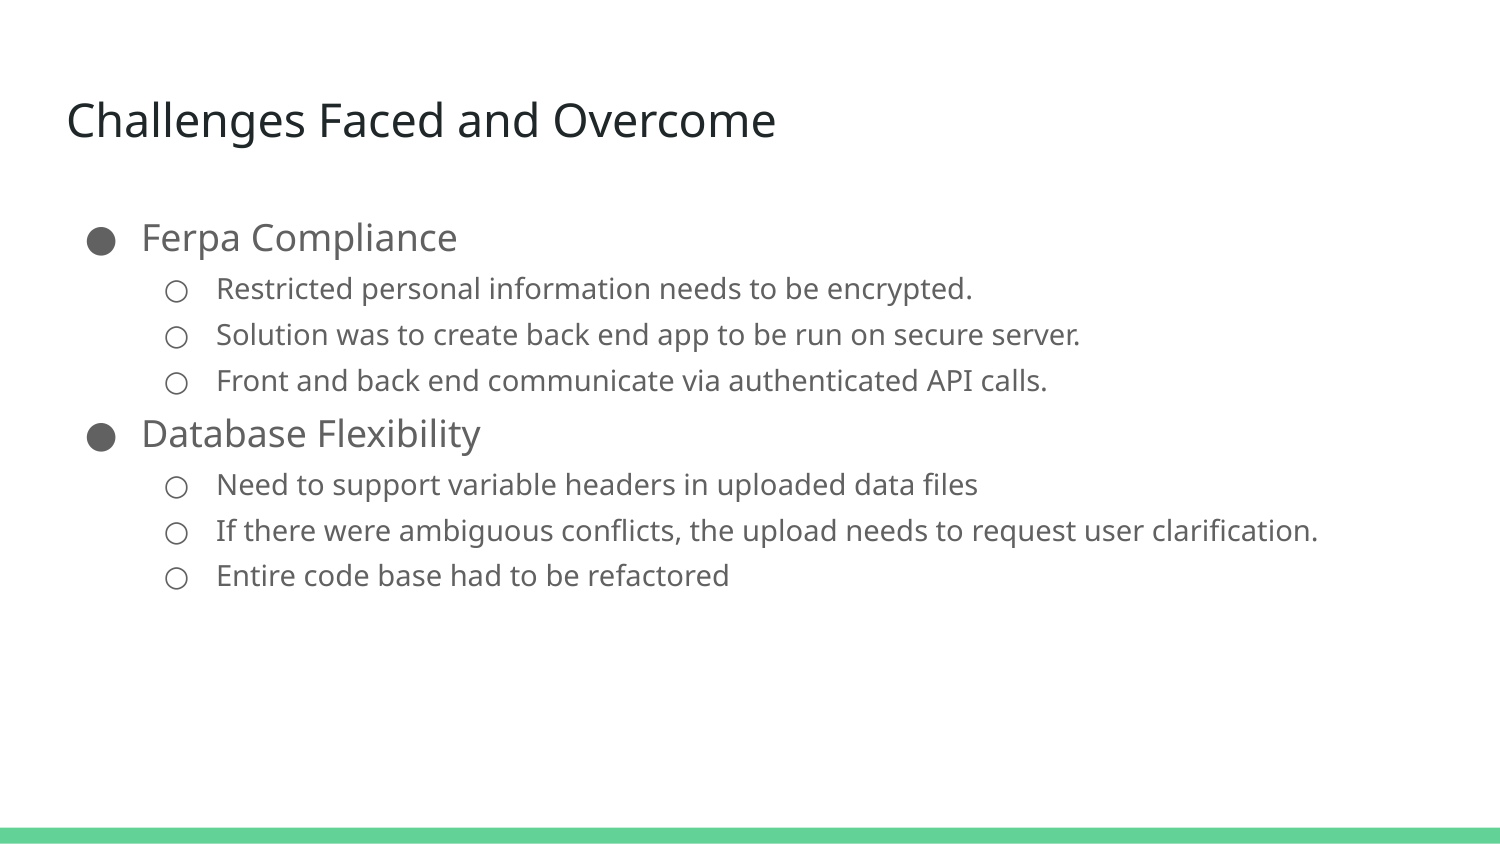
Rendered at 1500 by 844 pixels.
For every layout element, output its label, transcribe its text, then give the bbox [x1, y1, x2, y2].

list Ferpa Compliance Restricted personal information needs to be encrypted. Solution was to create back end app to be run on secure server. Front and back end communicate via authenticated API calls. Database Flexibility Need to support variable headers in uploaded data files If there were ambiguous conflicts, the upload needs to request user clarification. Entire code base had to be refactored [51, 189, 1449, 750]
title Challenges Faced and Overcome [51, 72, 1449, 167]
